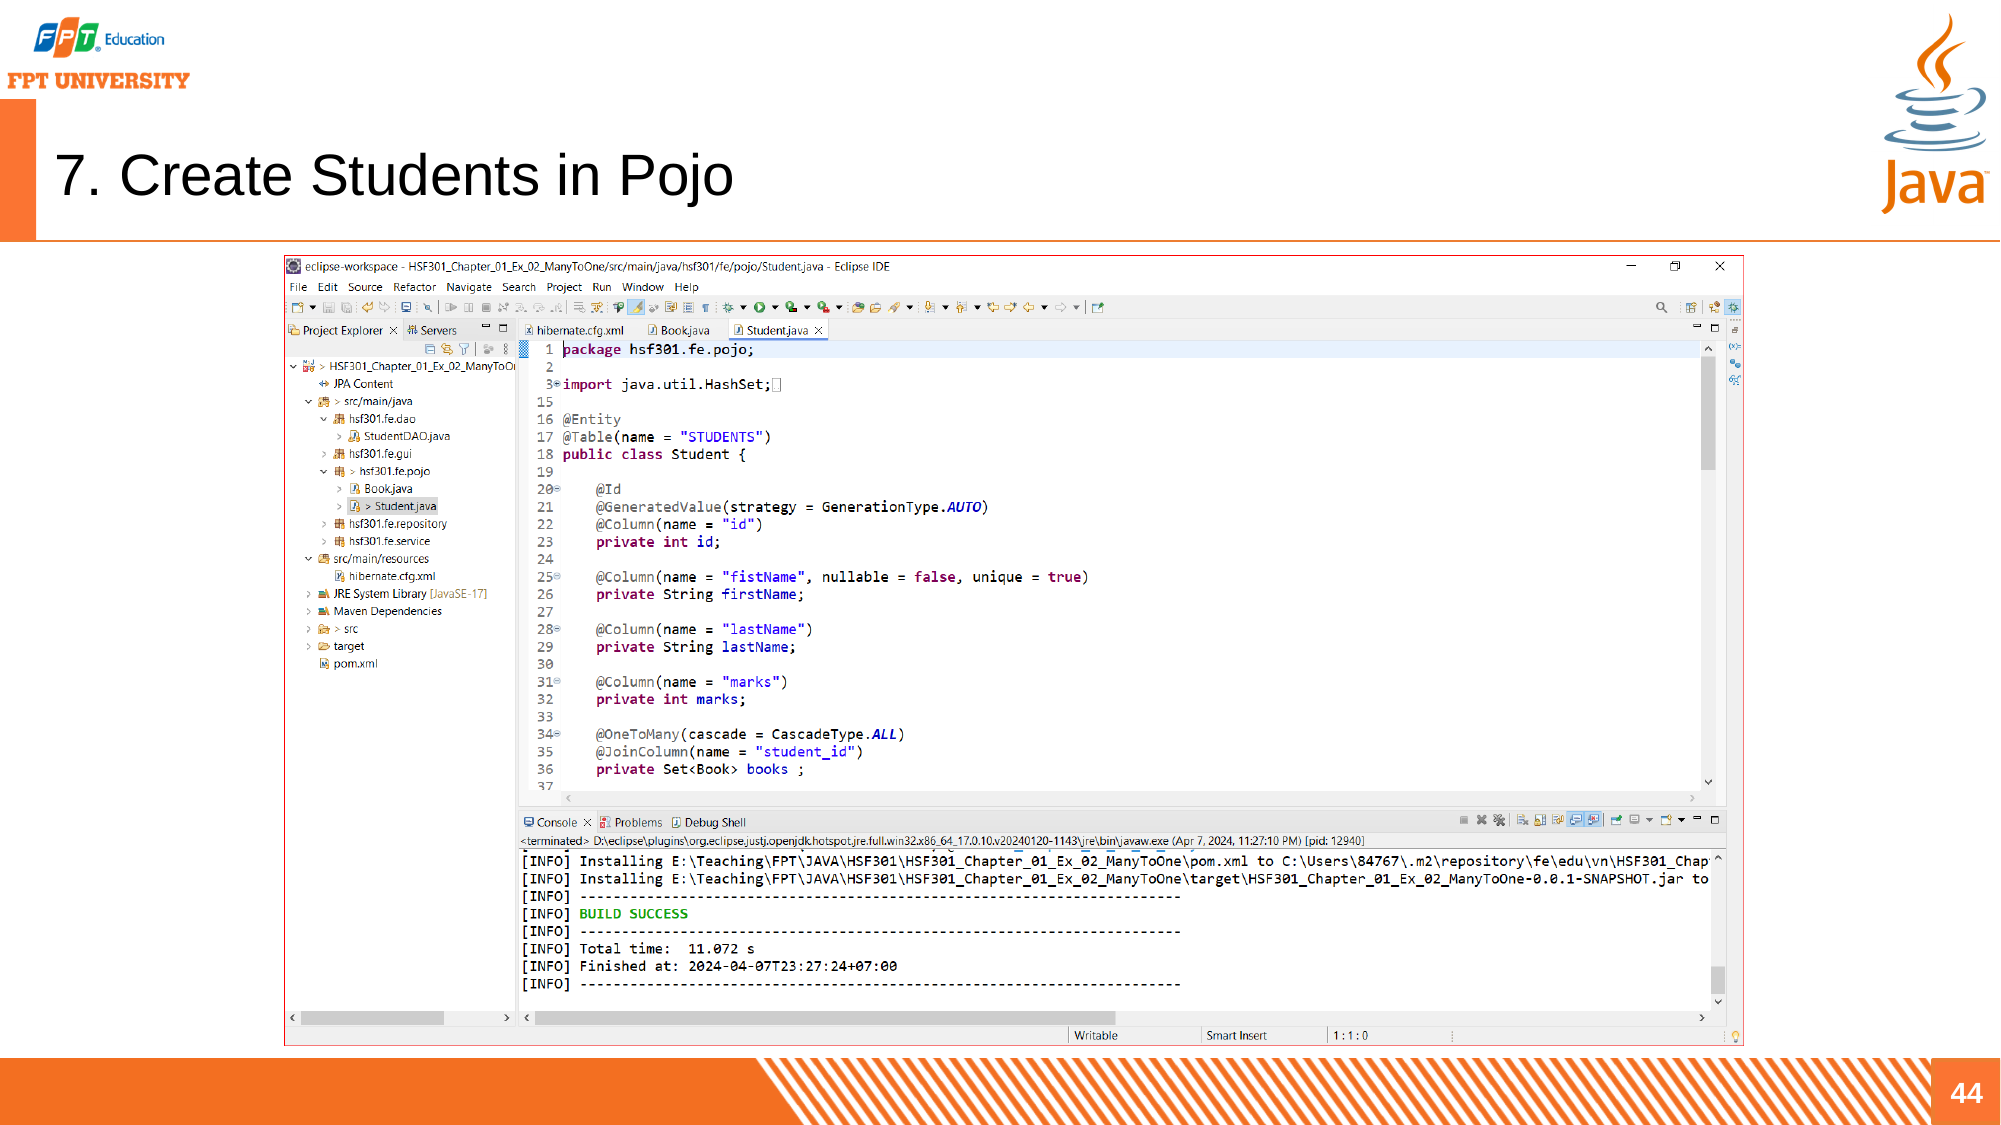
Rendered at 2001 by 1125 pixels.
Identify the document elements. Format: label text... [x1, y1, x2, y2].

picture [0, 1058, 1934, 1125]
slide_number 44 [1933, 1059, 2000, 1124]
picture [1868, 4, 2000, 226]
picture [0, 2, 197, 99]
picture [283, 255, 1744, 1046]
title 7. Create Students in Pojo [39, 123, 1872, 230]
